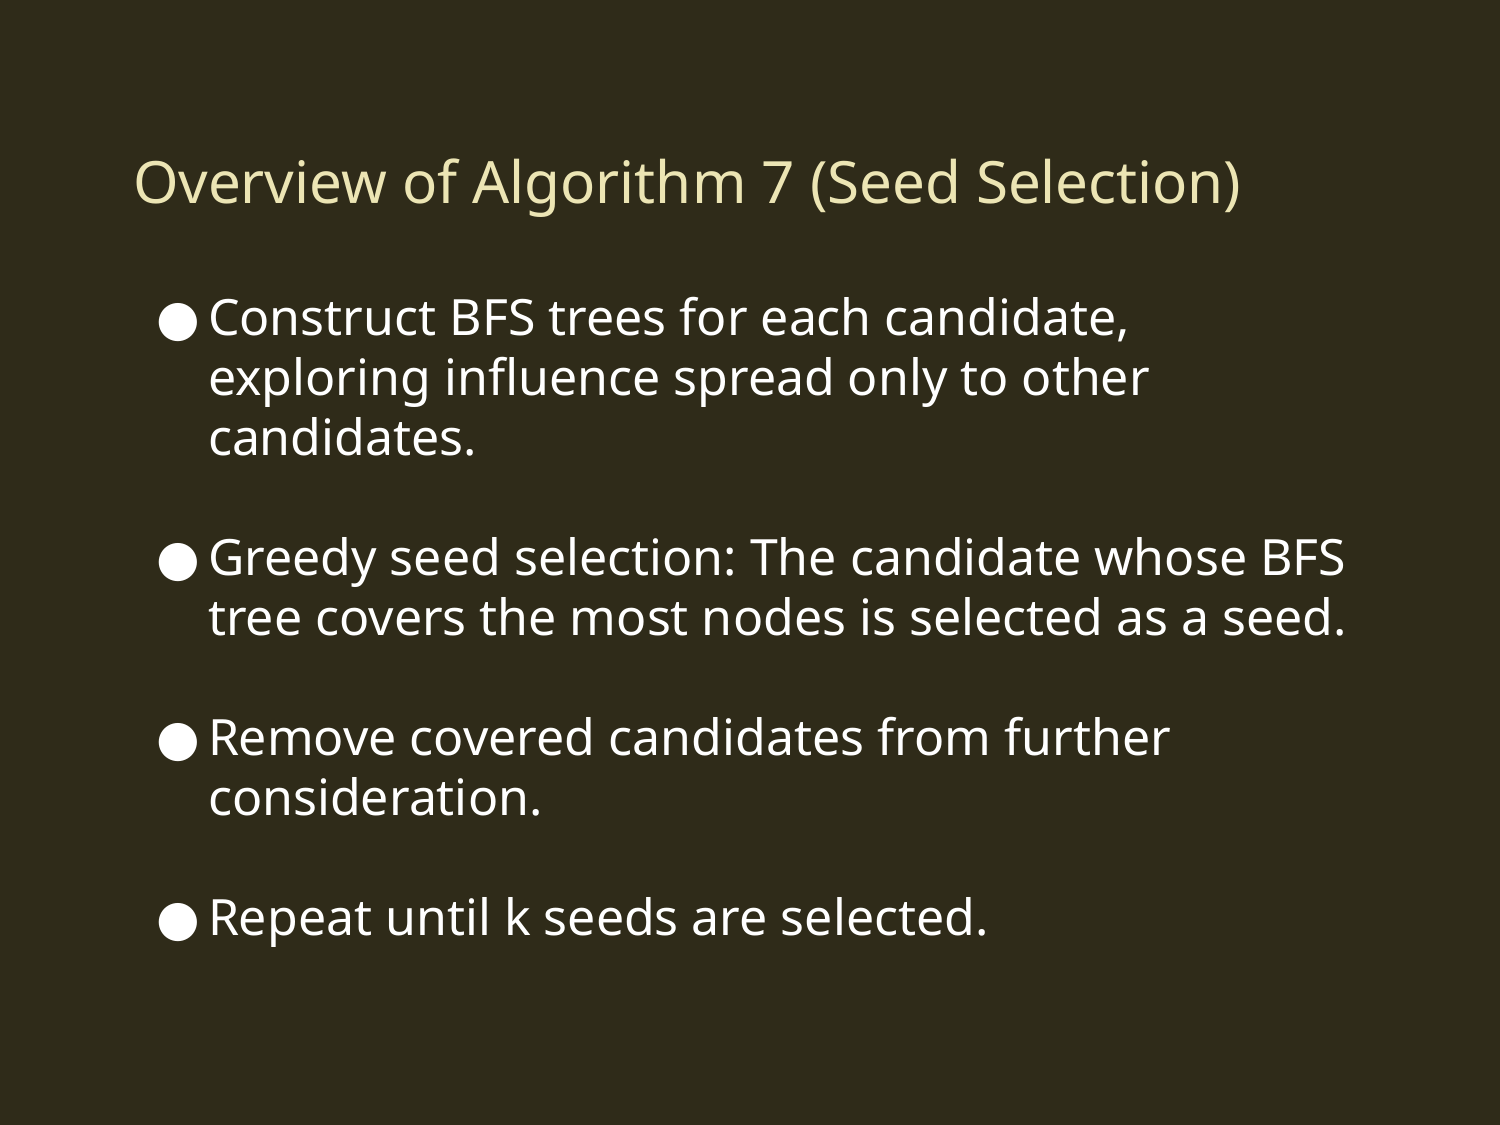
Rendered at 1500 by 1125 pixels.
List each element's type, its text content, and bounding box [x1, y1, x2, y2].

list Construct BFS trees for each candidate, exploring influence spread only to other candidates. Greedy seed selection: The candidate whose BFS tree covers the most nodes is selected as a seed. Remove covered candidates from further consideration. Repeat until k seeds are selected. [118, 270, 1382, 1007]
title Overview of Algorithm 7 (Seed Selection) [118, 118, 1382, 242]
